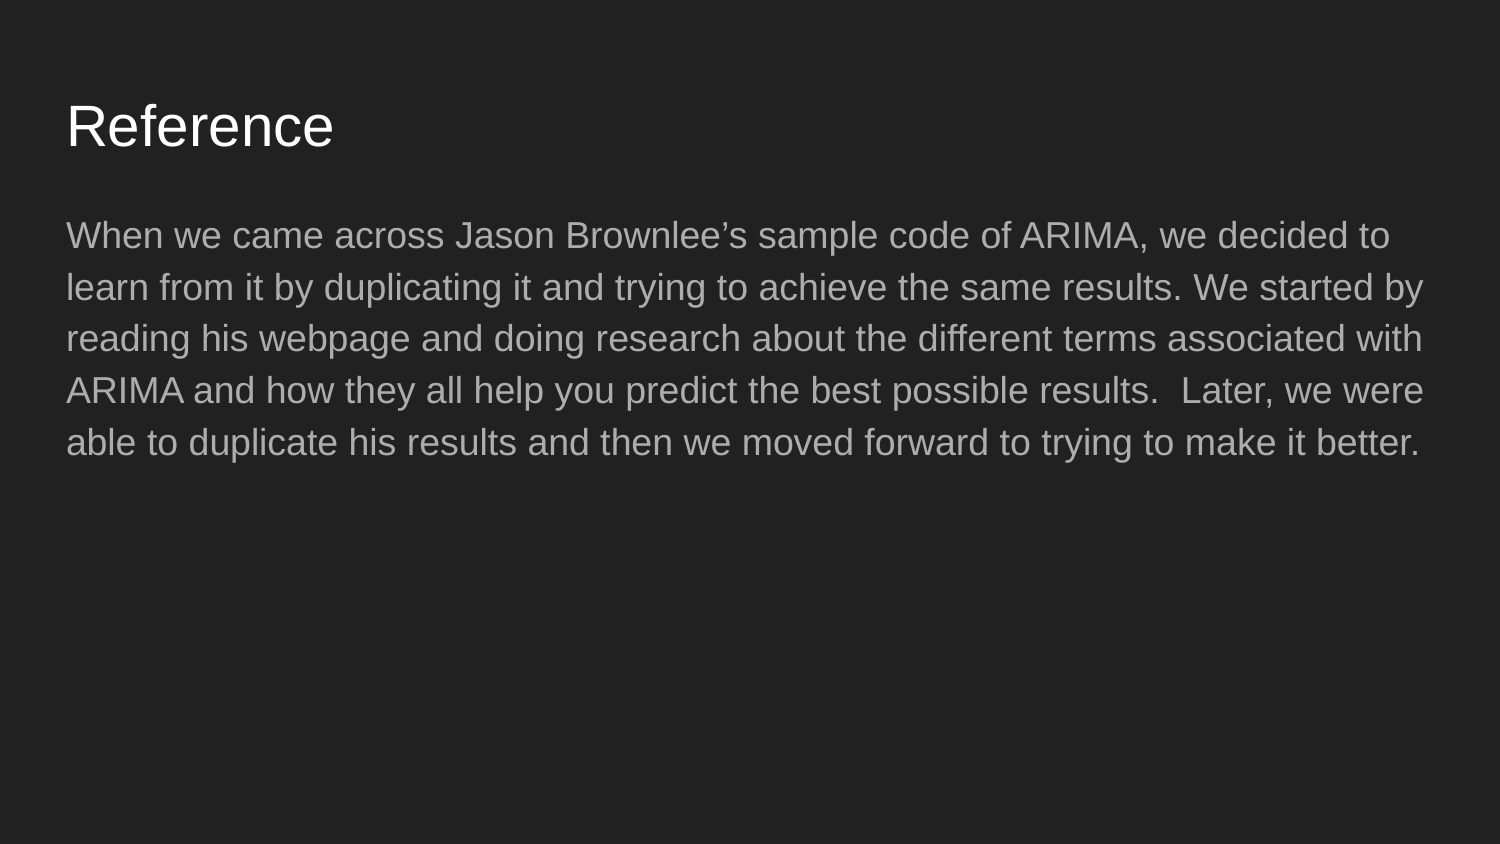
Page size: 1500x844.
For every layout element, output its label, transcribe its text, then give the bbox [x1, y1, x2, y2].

title Reference [51, 72, 1449, 167]
list When we came across Jason Brownlee’s sample code of ARIMA, we decided to learn from it by duplicating it and trying to achieve the same results. We started by reading his webpage and doing research about the different terms associated with ARIMA and how they all help you predict the best possible results. Later, we were able to duplicate his results and then we moved forward to trying to make it better. [51, 189, 1449, 750]
